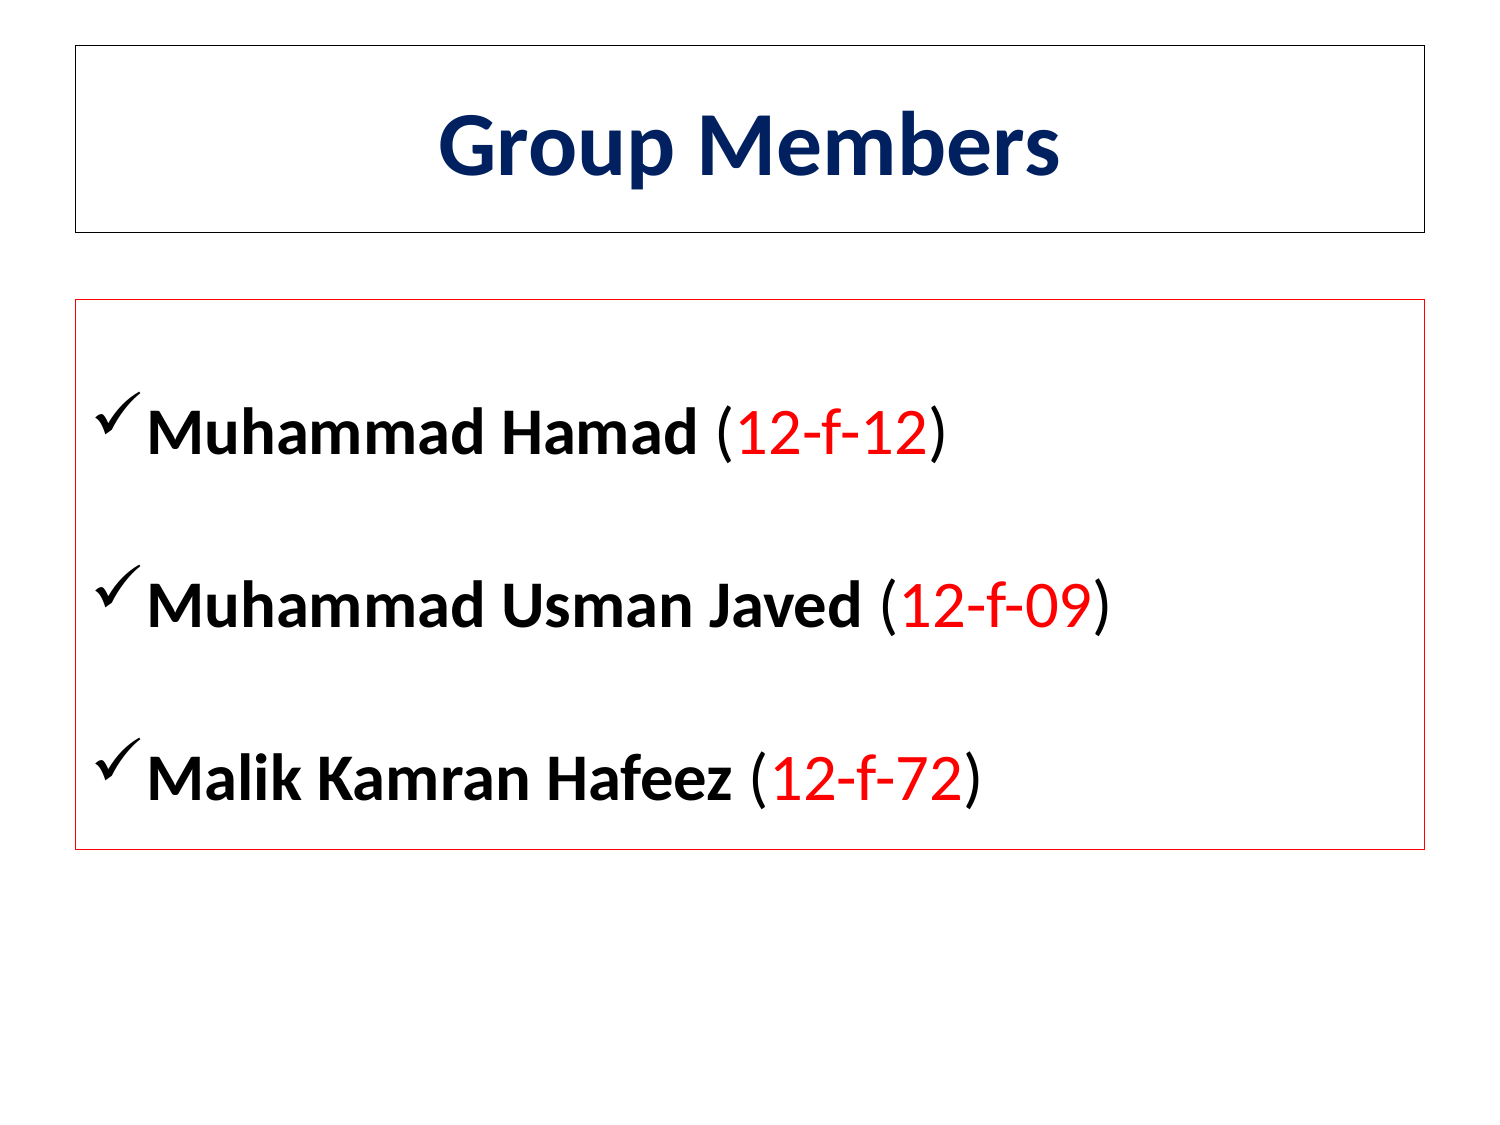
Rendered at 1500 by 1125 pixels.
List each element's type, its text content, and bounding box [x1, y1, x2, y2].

title Group Members [75, 45, 1425, 233]
list Muhammad Hamad (12-f-12) Muhammad Usman Javed (12-f-09) Malik Kamran Hafeez (12-f-72) [75, 299, 1425, 850]
